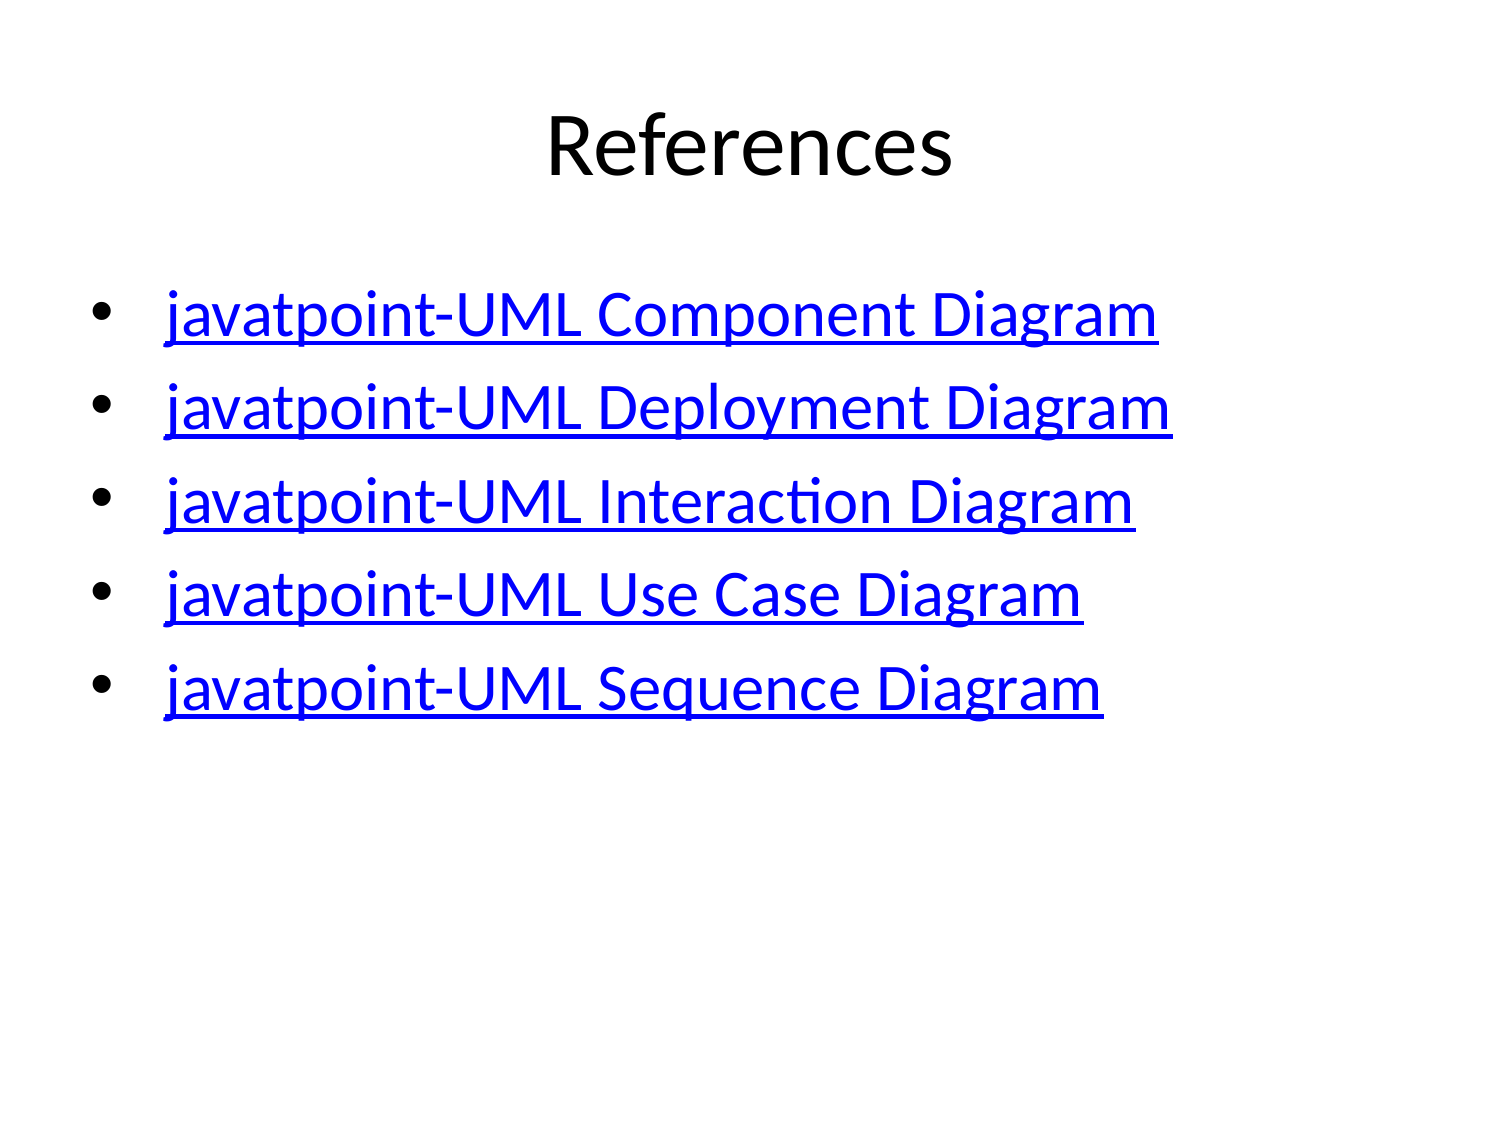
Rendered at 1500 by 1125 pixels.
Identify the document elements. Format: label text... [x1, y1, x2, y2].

list javatpoint-UML Component Diagram javatpoint-UML Deployment Diagram javatpoint-UML Interaction Diagram javatpoint-UML Use Case Diagram javatpoint-UML Sequence Diagram [75, 262, 1425, 1005]
title References [75, 45, 1425, 233]
